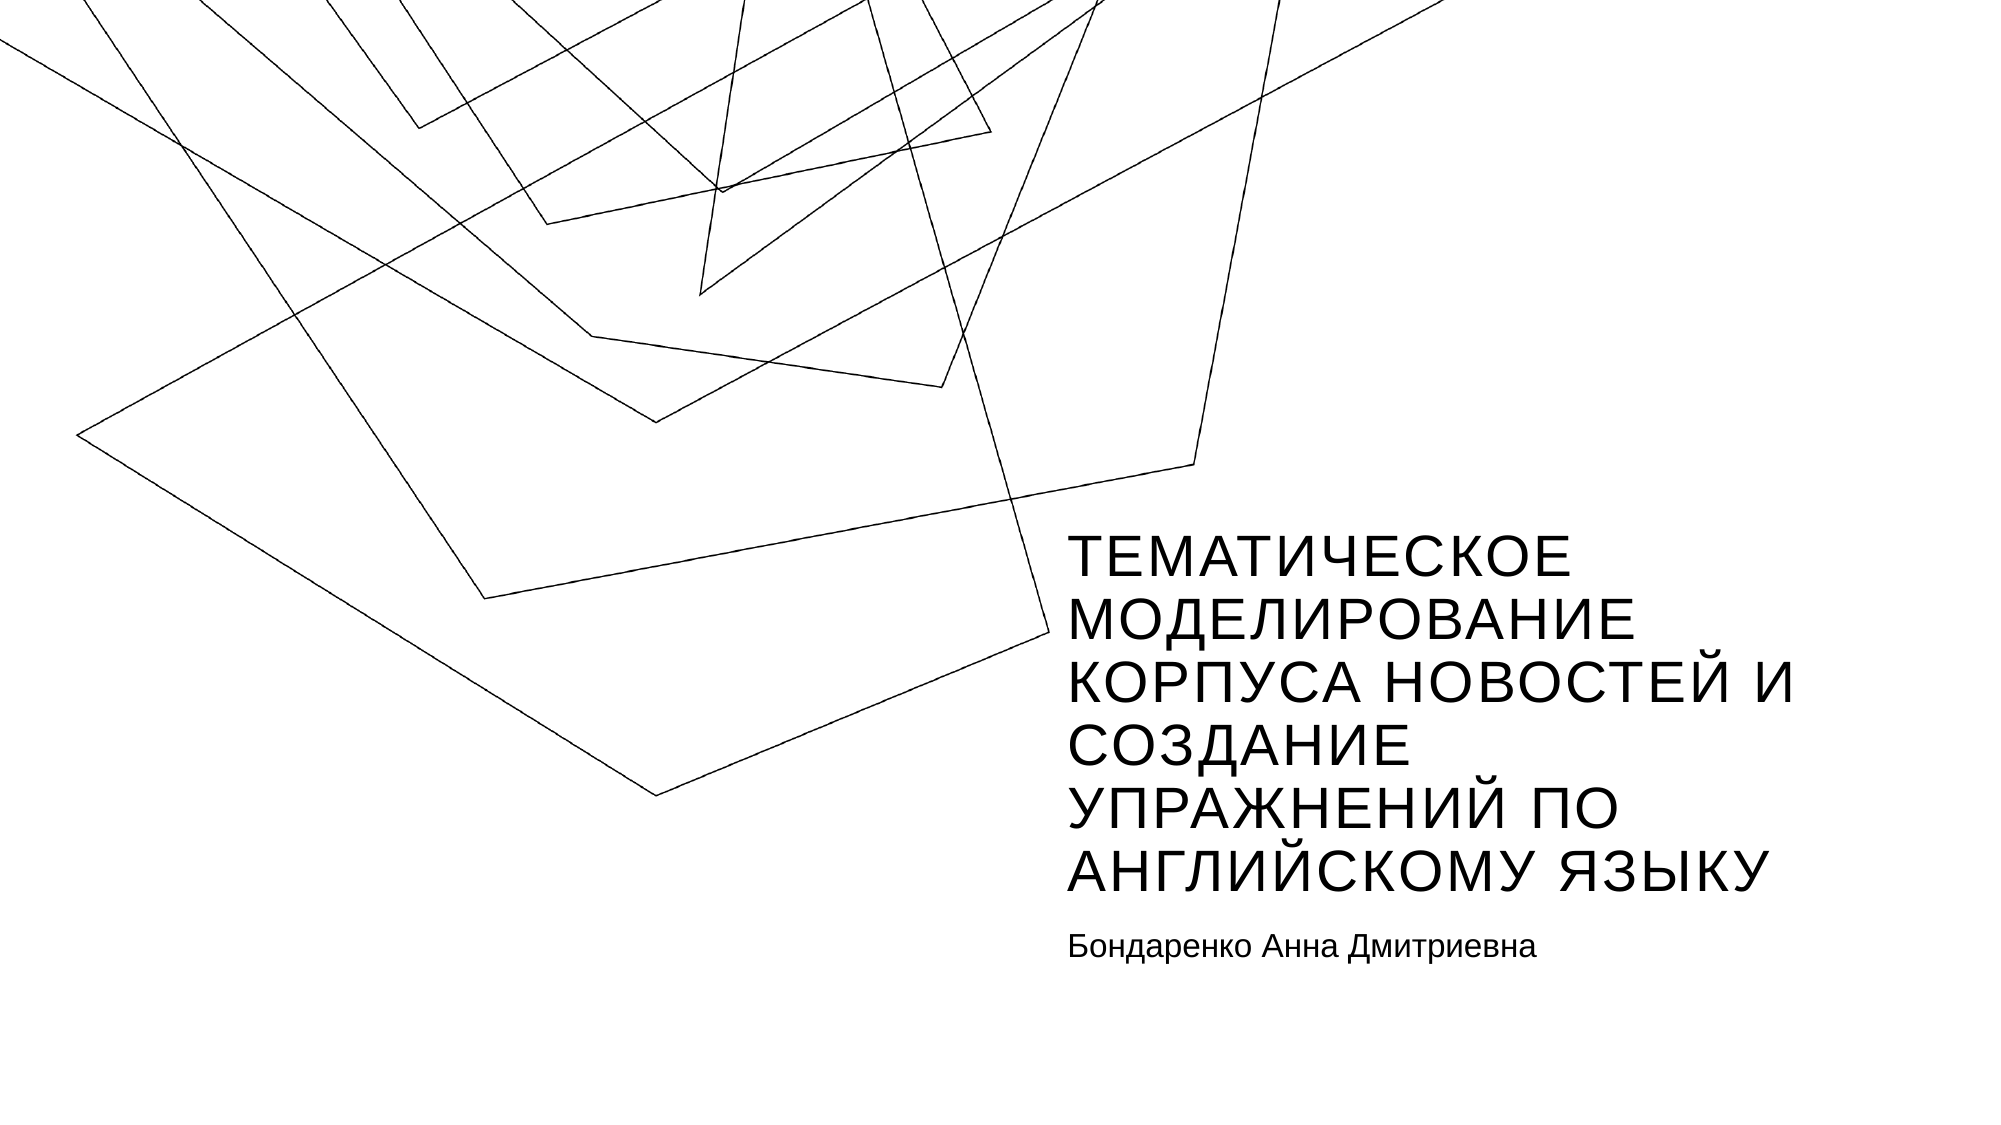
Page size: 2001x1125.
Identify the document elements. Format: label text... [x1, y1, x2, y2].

picture [0, 0, 1557, 830]
subtitle Бондаренко Анна Дмитриевна [1052, 916, 1864, 982]
title Тематическое моделирование корпуса новостей и создание упражнений по английскому языку [1052, 727, 1864, 912]
